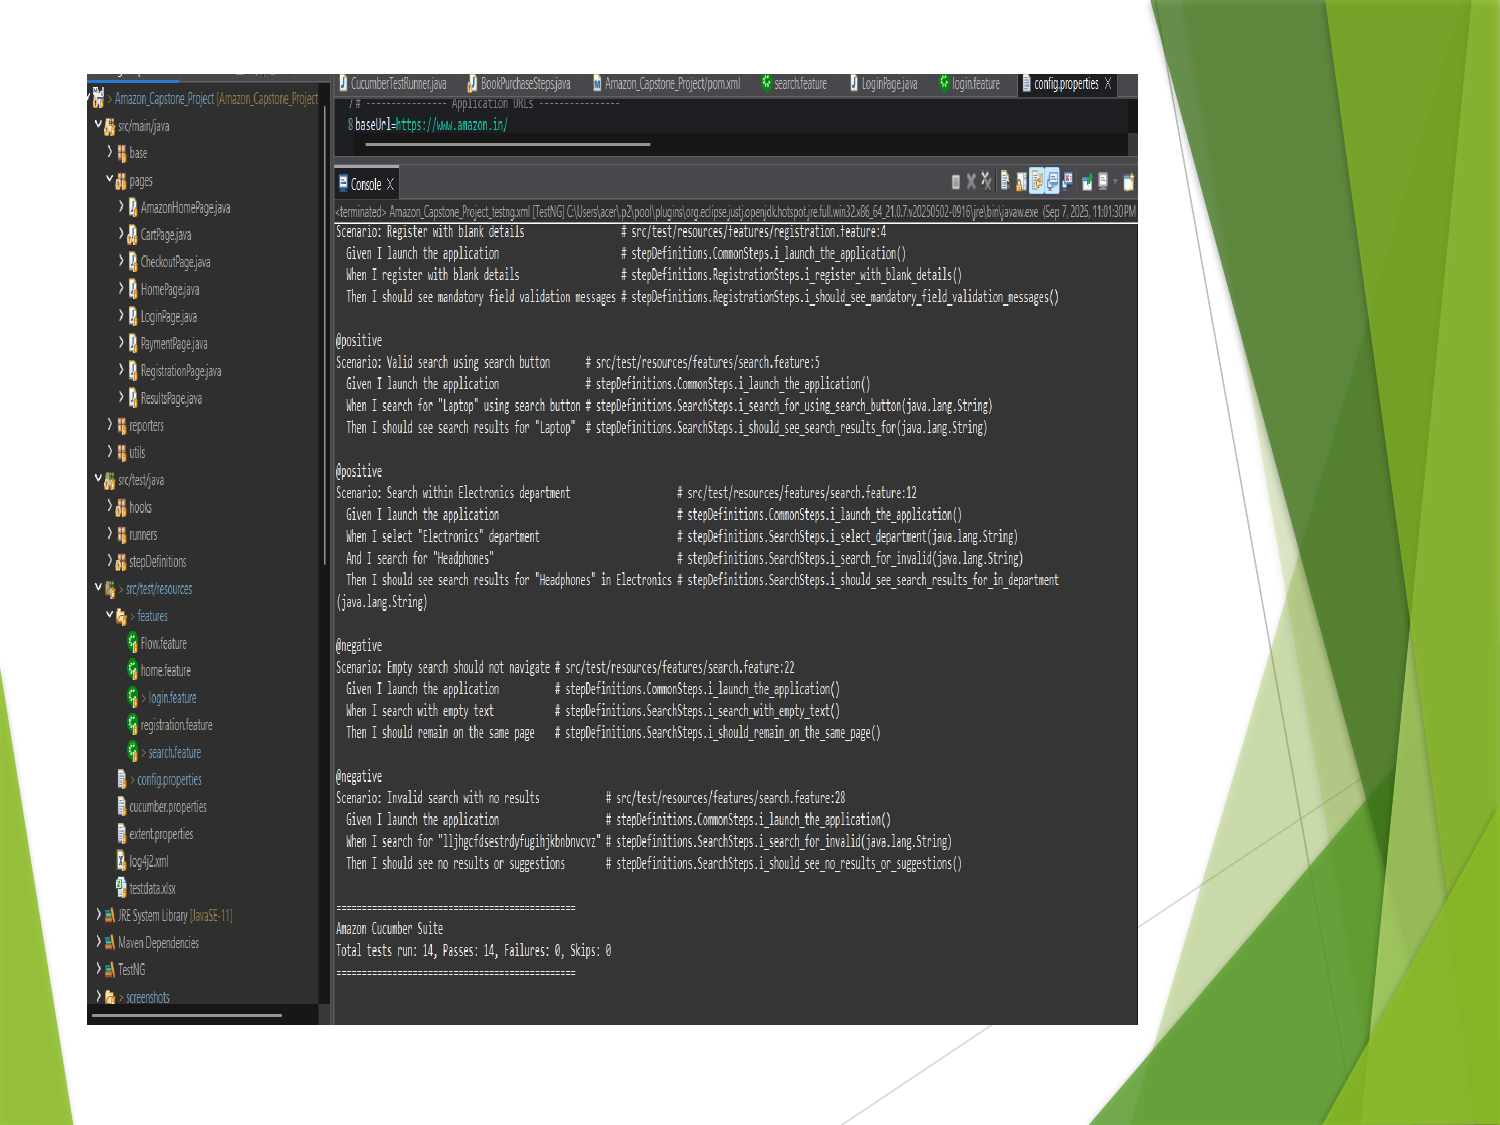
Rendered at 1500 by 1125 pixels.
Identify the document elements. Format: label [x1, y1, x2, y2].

picture [86, 74, 1138, 1026]
